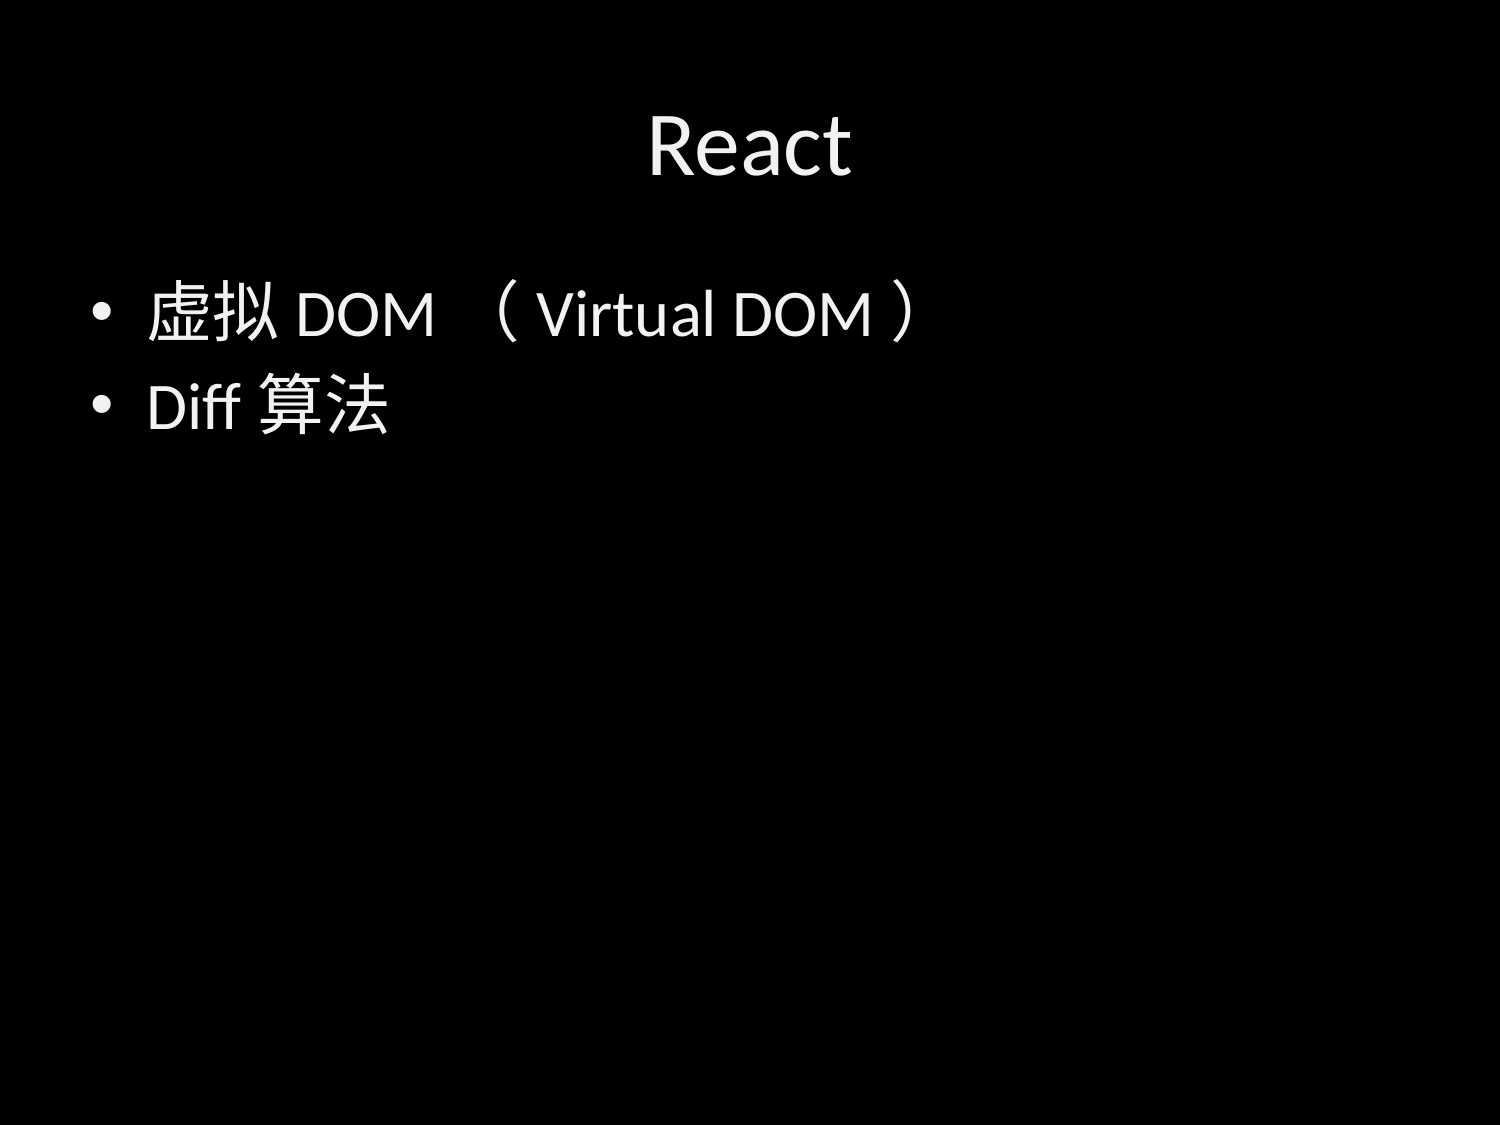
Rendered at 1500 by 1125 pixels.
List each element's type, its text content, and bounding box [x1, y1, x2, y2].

title React [75, 45, 1425, 233]
list 虚拟DOM（Virtual DOM） Diff算法 [75, 262, 1425, 1005]
